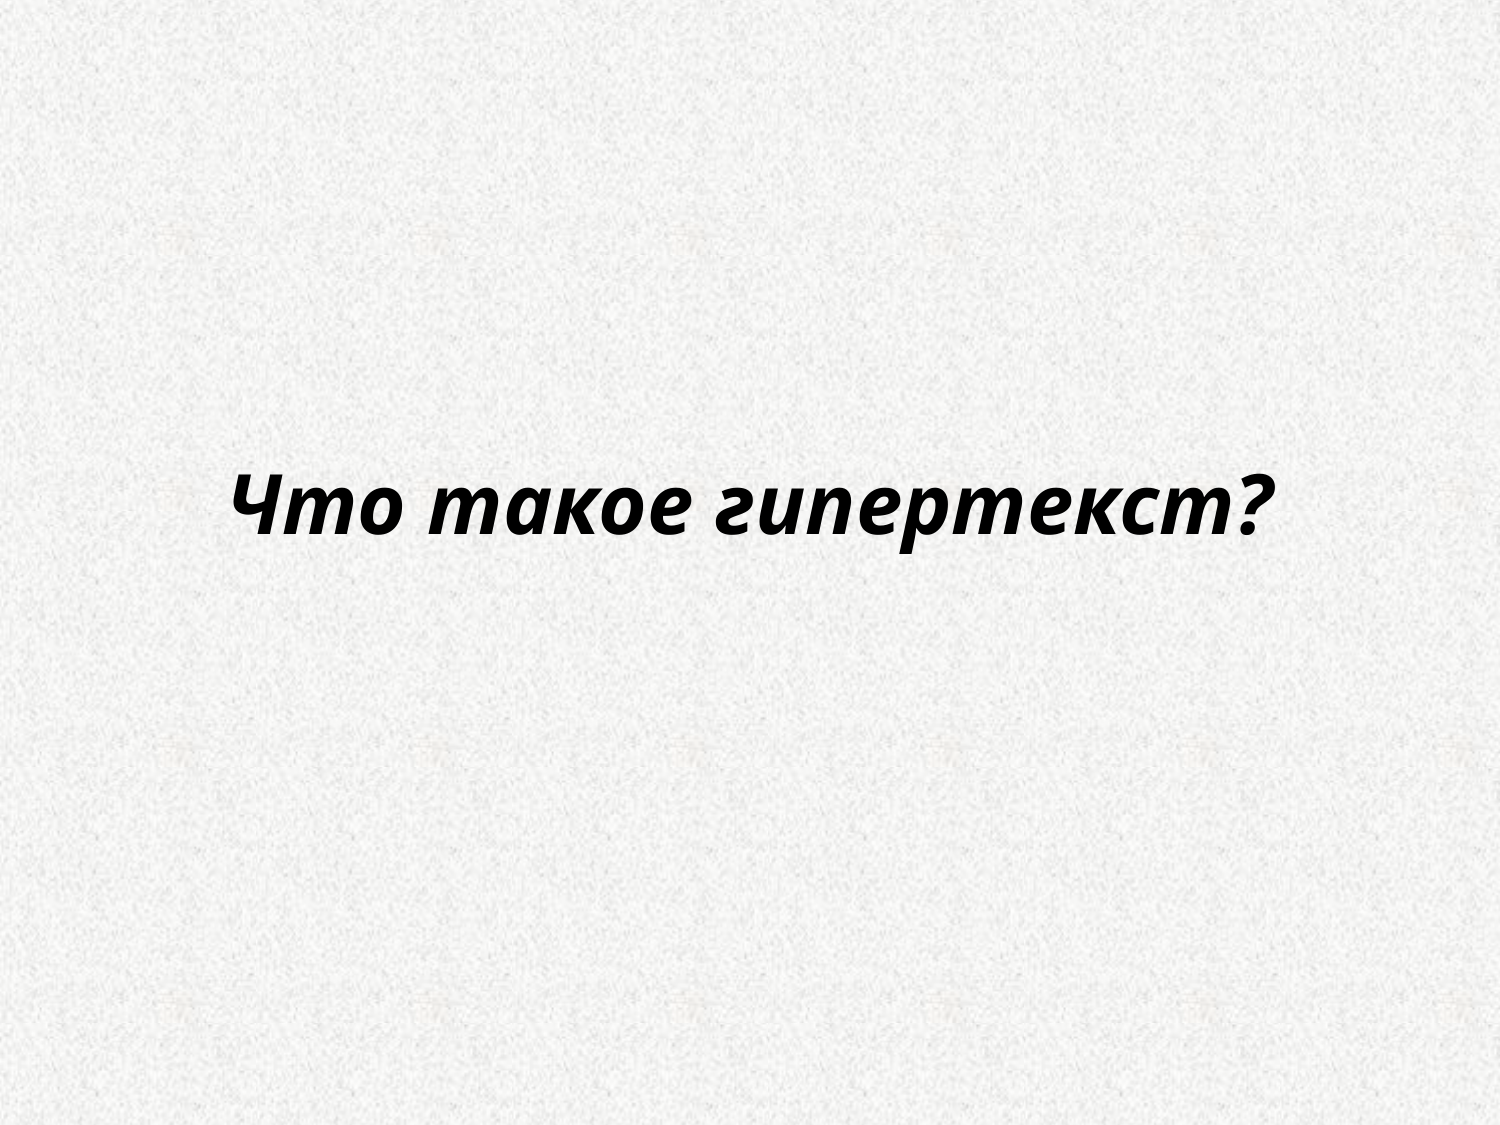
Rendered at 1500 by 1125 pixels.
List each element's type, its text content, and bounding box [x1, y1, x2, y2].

text_box Что такое гипертекст? [41, 444, 1459, 560]
